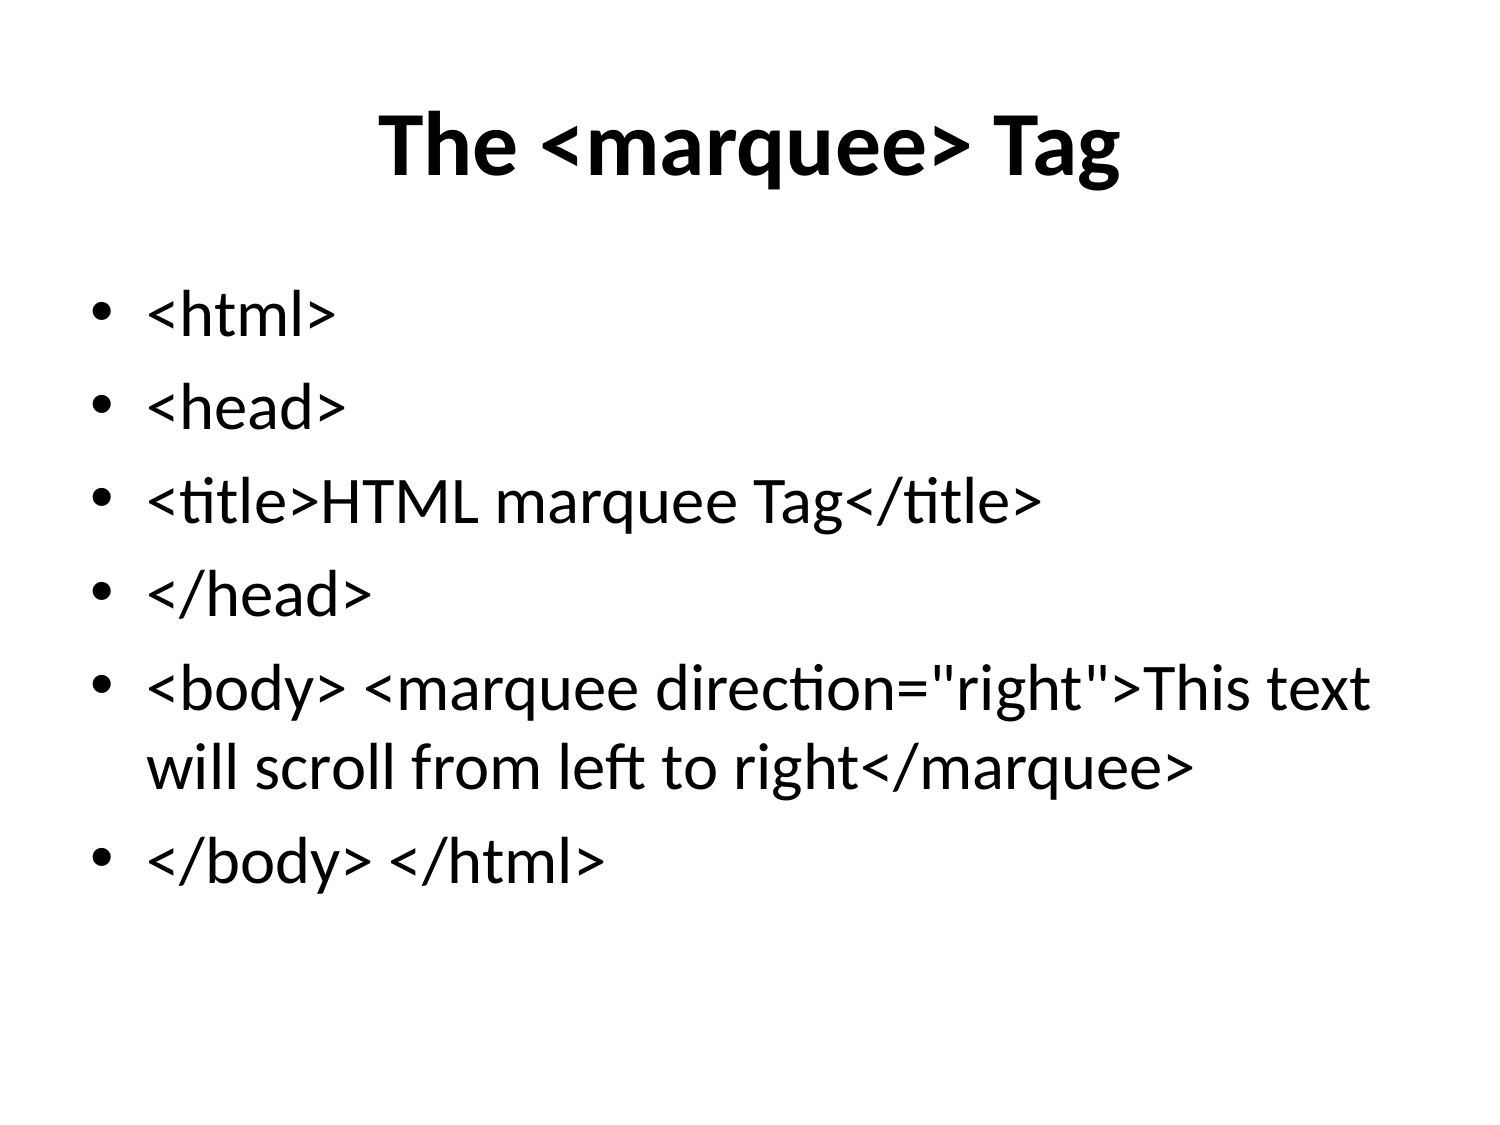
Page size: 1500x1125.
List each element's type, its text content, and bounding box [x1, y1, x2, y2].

list <html> <head> <title>HTML marquee Tag</title> </head> <body> <marquee direction="right">This text will scroll from left to right</marquee> </body> </html> [75, 262, 1425, 1005]
title The <marquee> Tag [75, 45, 1425, 233]
